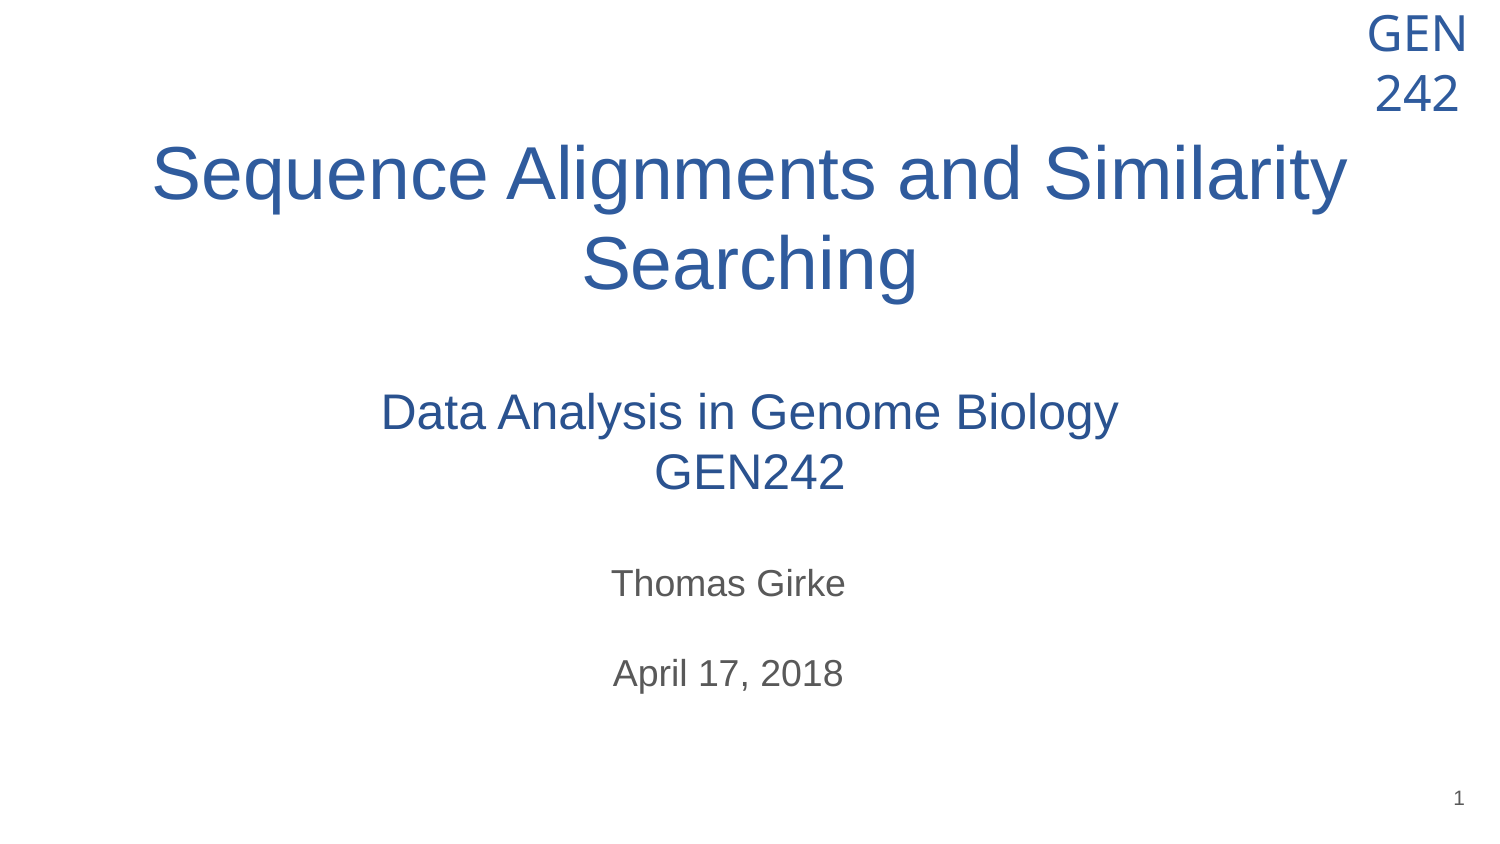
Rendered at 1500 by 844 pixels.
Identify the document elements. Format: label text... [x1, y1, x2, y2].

slide_number ‹#› [1389, 764, 1480, 830]
subtitle Data Analysis in Genome Biology GEN242 [51, 364, 1449, 495]
text_box Thomas Girke April 17, 2018 [45, 543, 1412, 715]
title Sequence Alignments and Similarity Searching [51, 109, 1449, 364]
